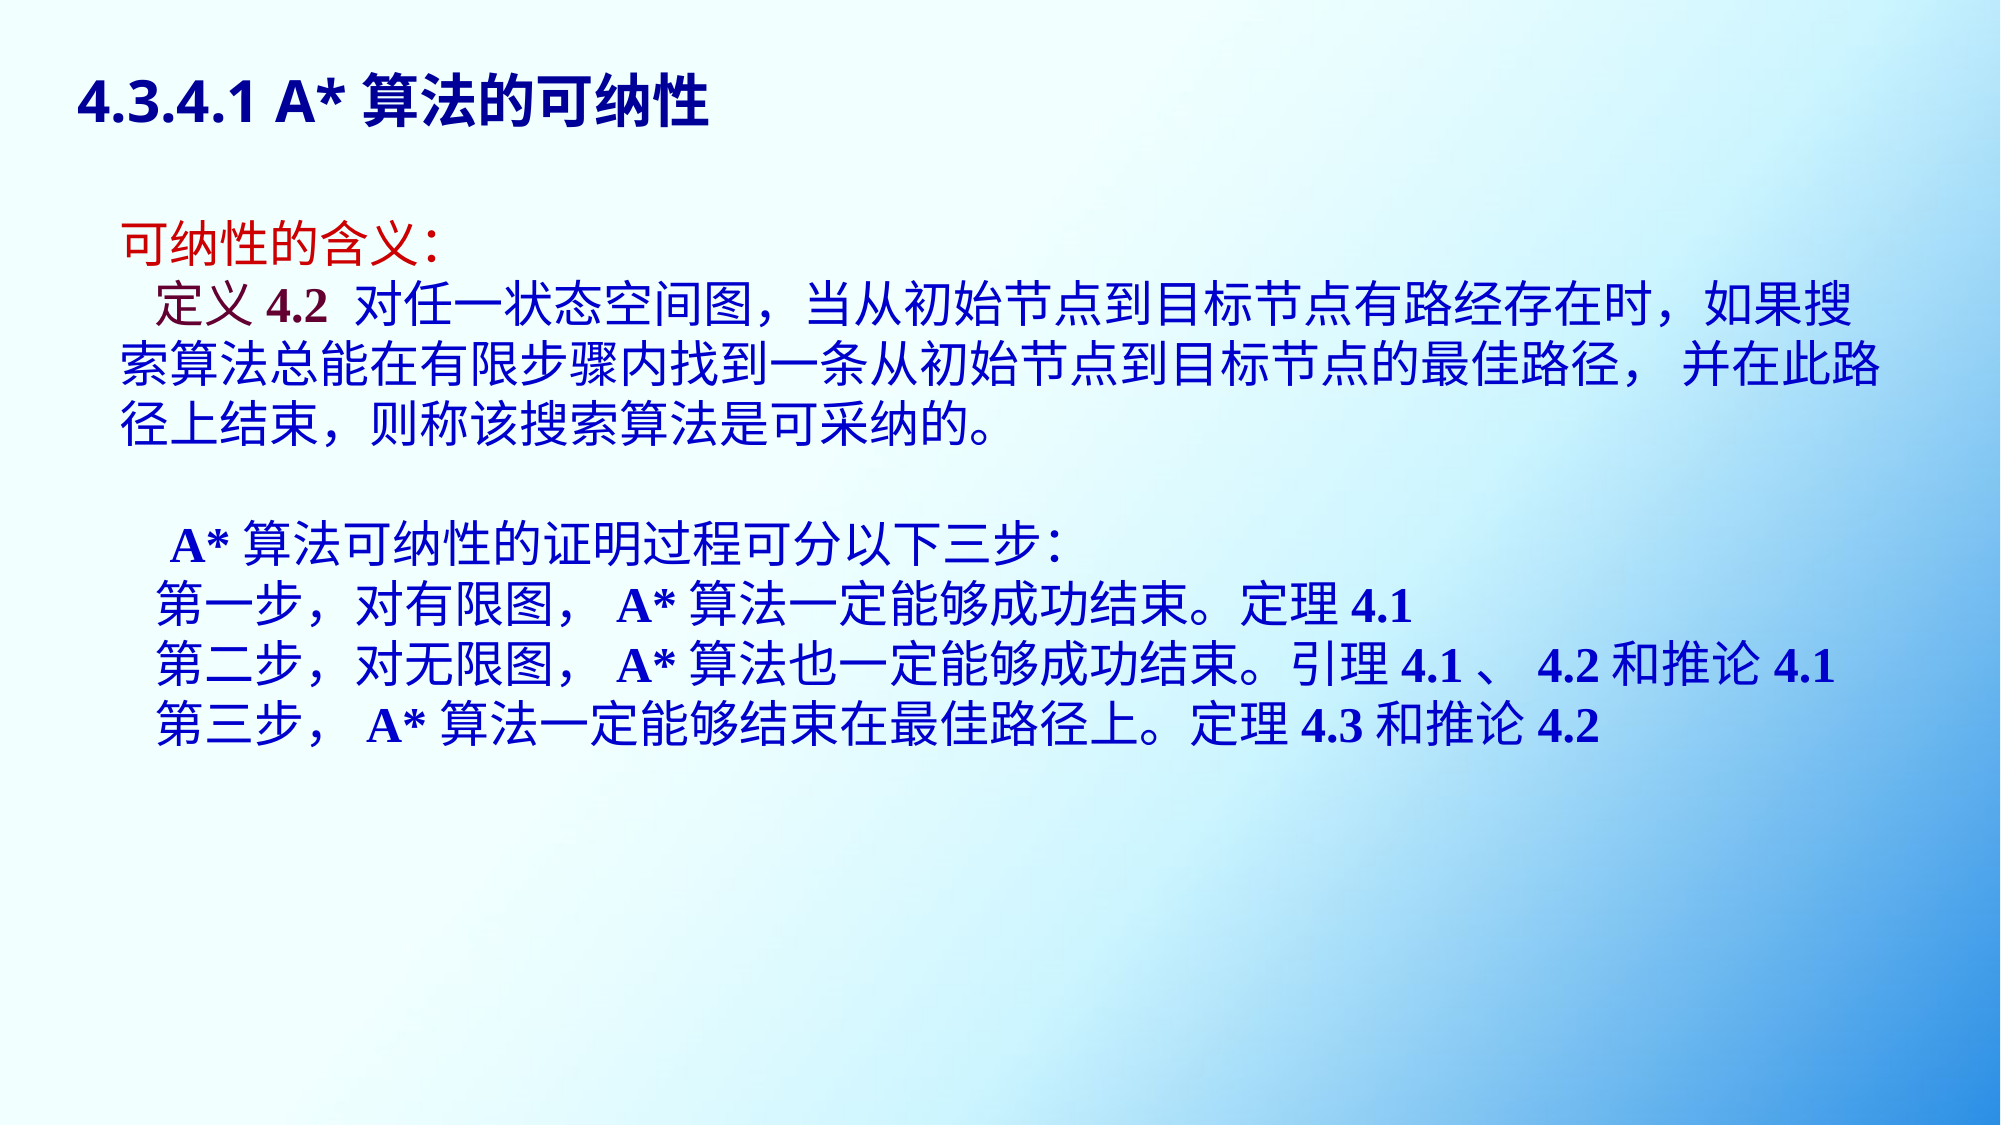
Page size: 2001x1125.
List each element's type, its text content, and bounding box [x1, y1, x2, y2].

text_box 4.3.4.1 A*算法的可纳性 [62, 45, 1723, 153]
picture [0, 0, 2001, 1125]
text_box 可纳性的含义： 定义4.2 对任一状态空间图，当从初始节点到目标节点有路经存在时，如果搜索算法总能在有限步骤内找到一条从初始节点到目标节点的最佳路径， 并在此路径上结束，则称该搜索算法是可采纳的。 A*算法可纳性的证明过程可分以下三步： 第一步，对有限图，A*算法一定能够成功结束。定理4.1 第二步，对无限图，A*算法也一定能够成功结束。引理4.1、4.2和推论4.1 第三步，A*算法一定能够结束在最佳路径上。定理4.3和推论4.2 [104, 205, 1904, 760]
